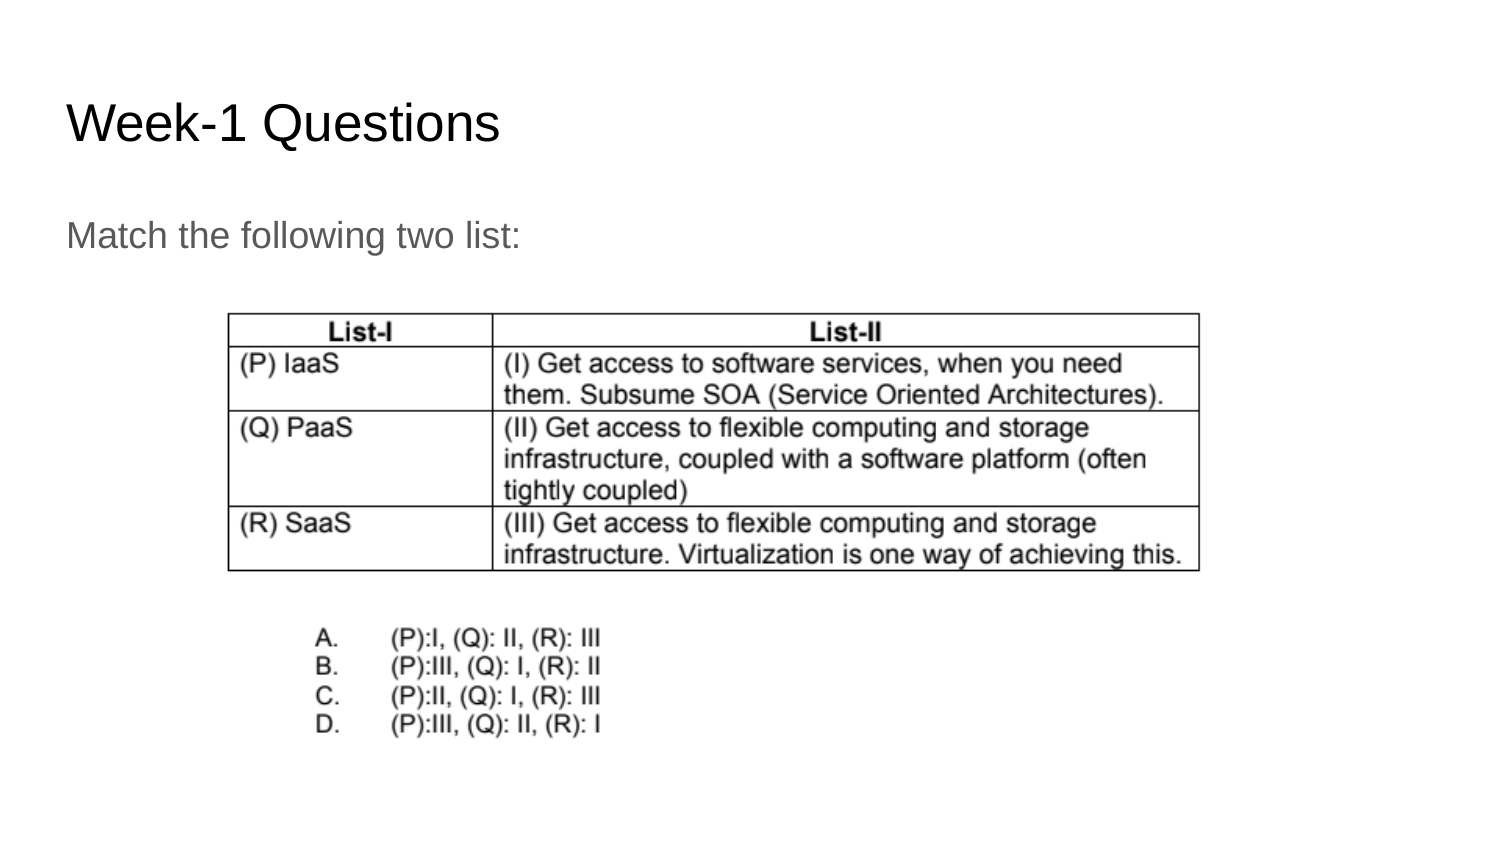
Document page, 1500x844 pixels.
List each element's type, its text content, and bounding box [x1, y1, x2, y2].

picture [203, 282, 1259, 750]
title Week-1 Questions [51, 72, 1449, 167]
list Match the following two list: [51, 189, 1449, 750]
